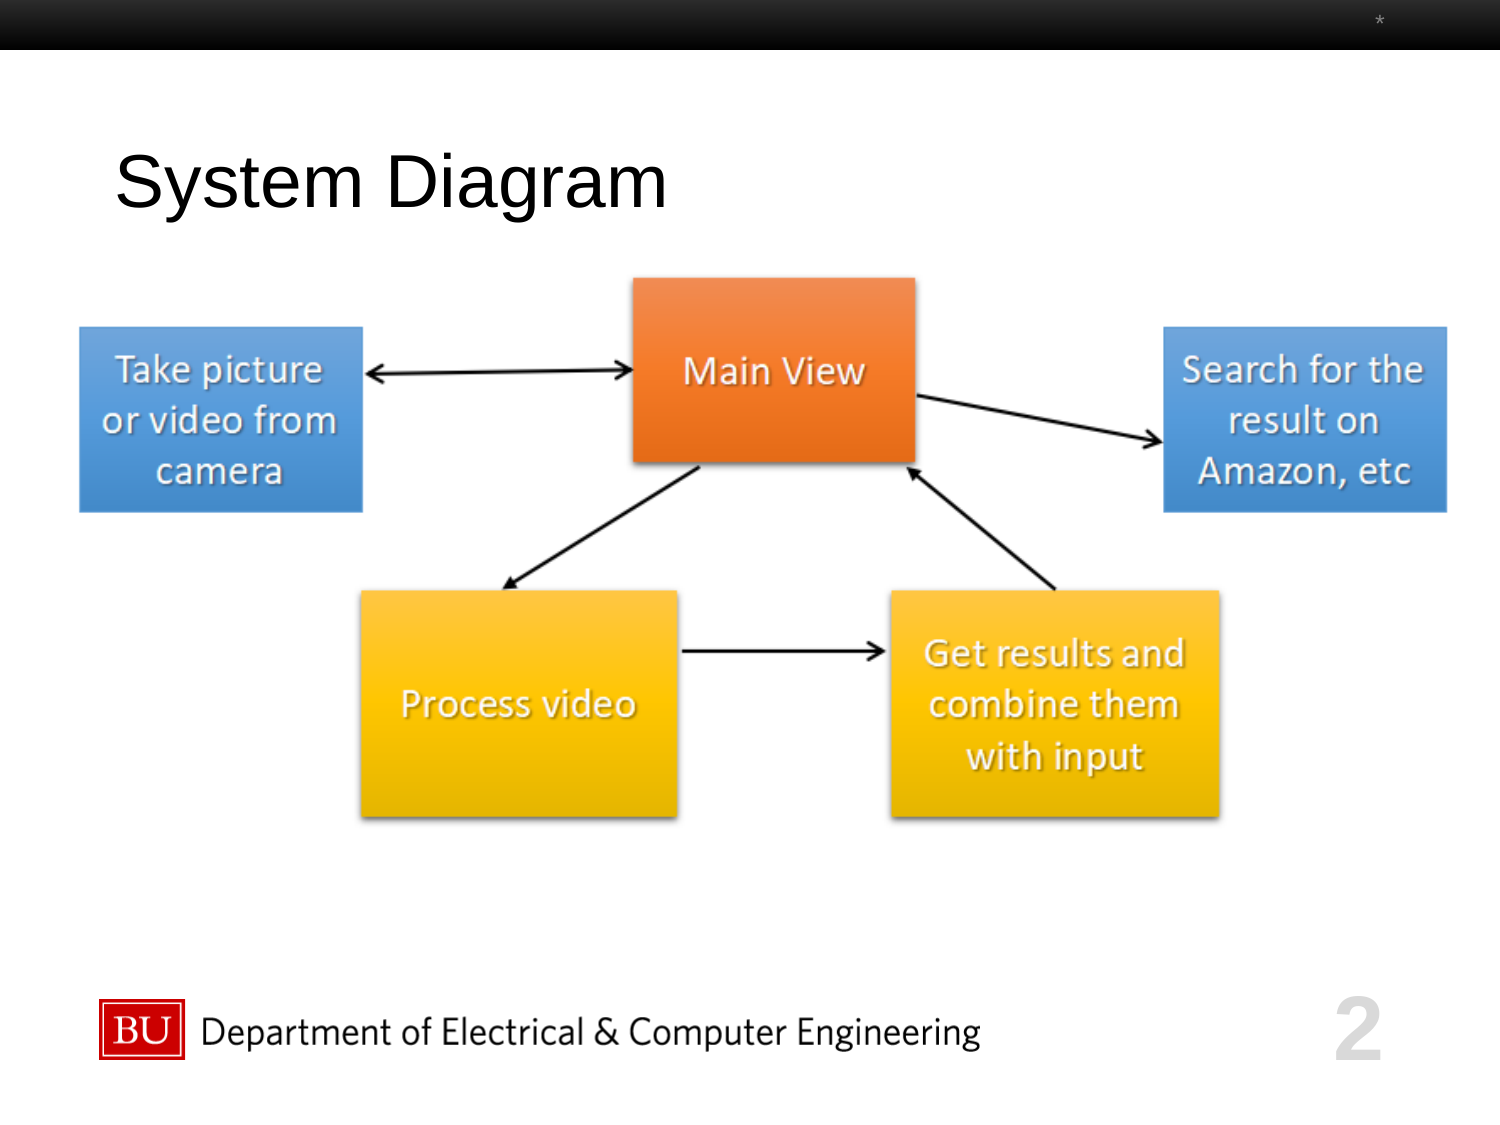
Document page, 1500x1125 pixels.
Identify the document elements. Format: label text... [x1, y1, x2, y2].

picture [99, 999, 980, 1060]
picture [61, 241, 1466, 884]
text_box [1162, 968, 1400, 1081]
title System Diagram [99, 125, 1400, 238]
text_box * [1087, 0, 1400, 50]
